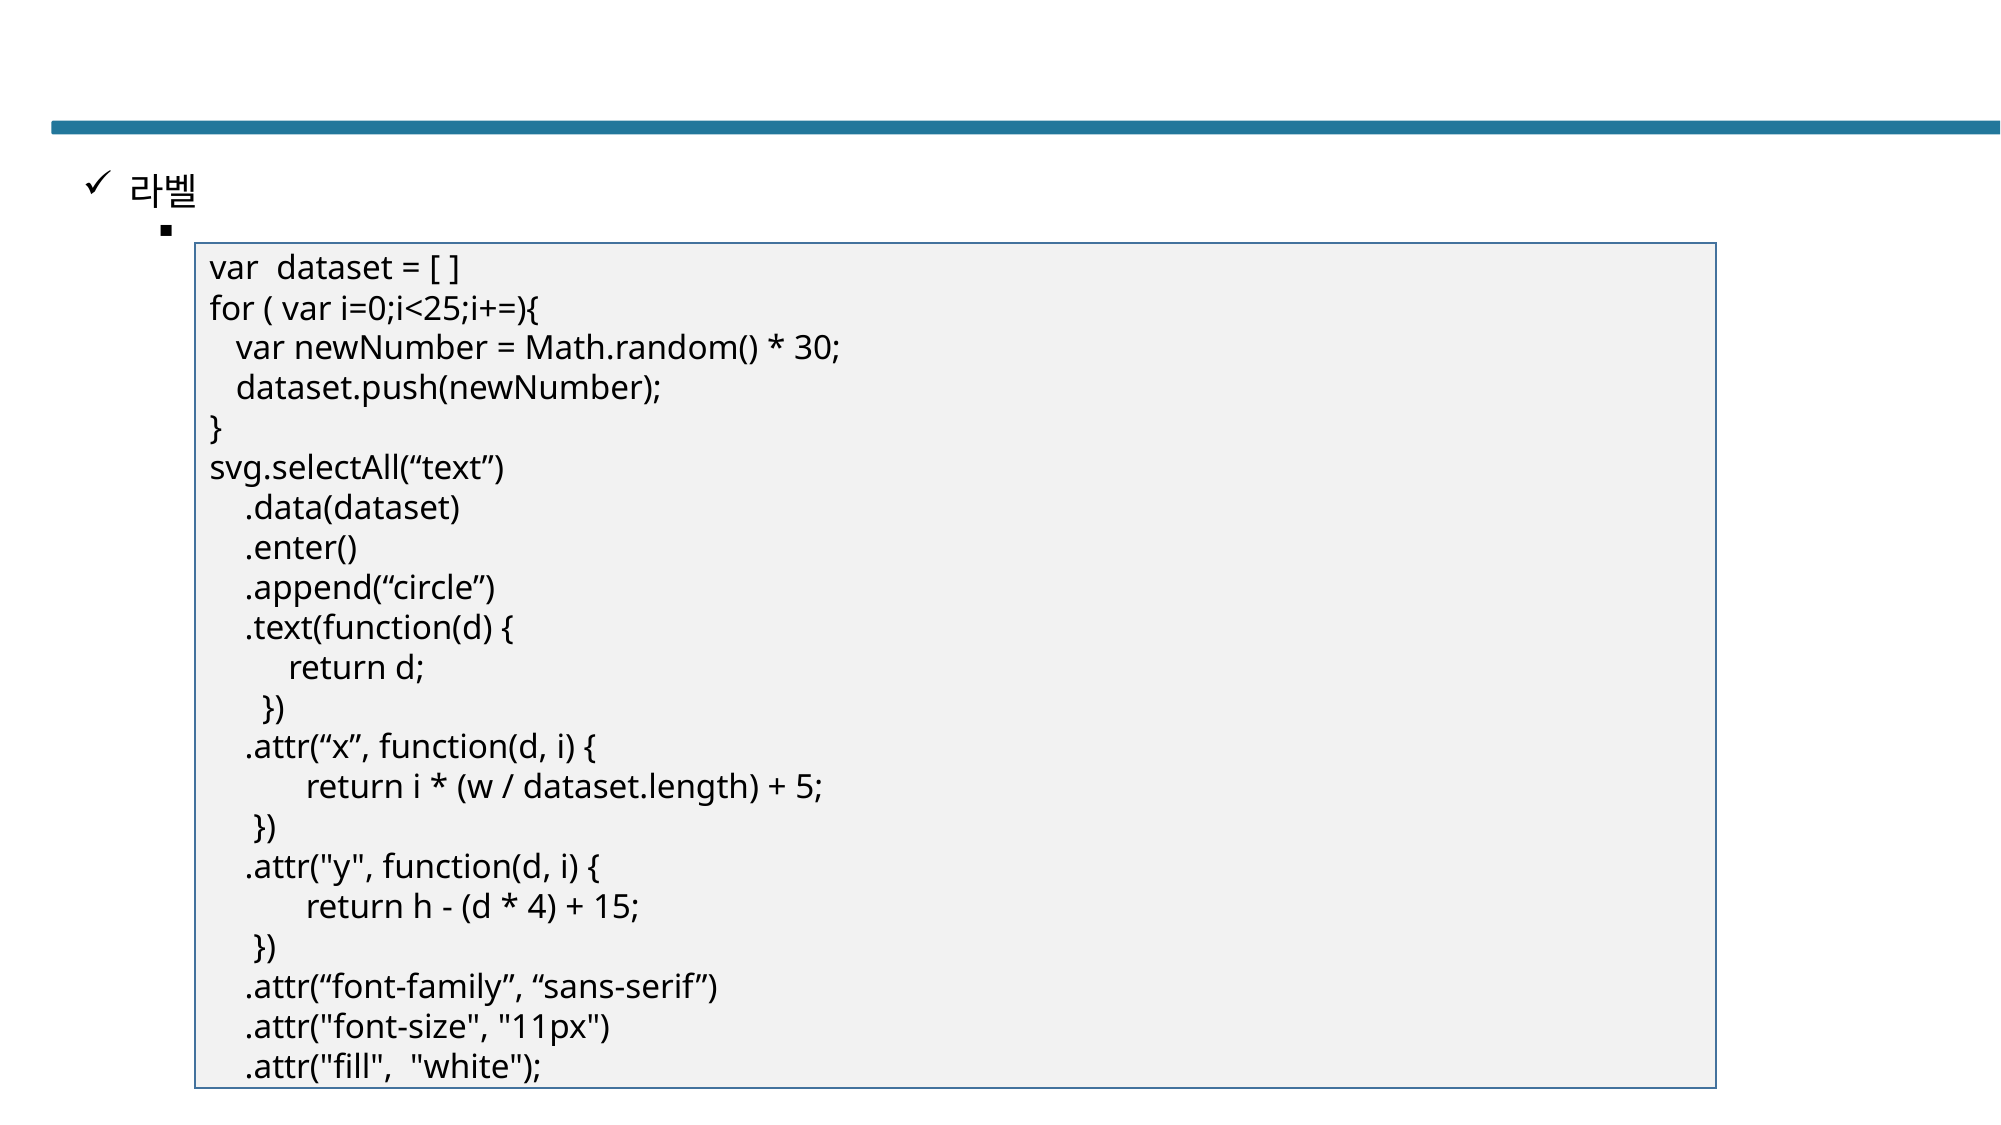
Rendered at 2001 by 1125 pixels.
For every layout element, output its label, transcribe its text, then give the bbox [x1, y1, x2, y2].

text_box var dataset = [ ] for ( var i=0;i<25;i+=){ var newNumber = Math.random() * 30; dataset.push(newNumber); } svg.selectAll(“text”) .data(dataset) .enter() .append(“circle”) .text(function(d) { return d; }) .attr(“x”, function(d, i) { return i * (w / dataset.length) + 5; }) .attr("y", function(d, i) { return h - (d * 4) + 15; }) .attr(“font-family”, “sans-serif”) .attr("font-size", "11px") .attr("fill", "white"); [194, 242, 1717, 1089]
text_box 라벨 [67, 160, 1780, 266]
